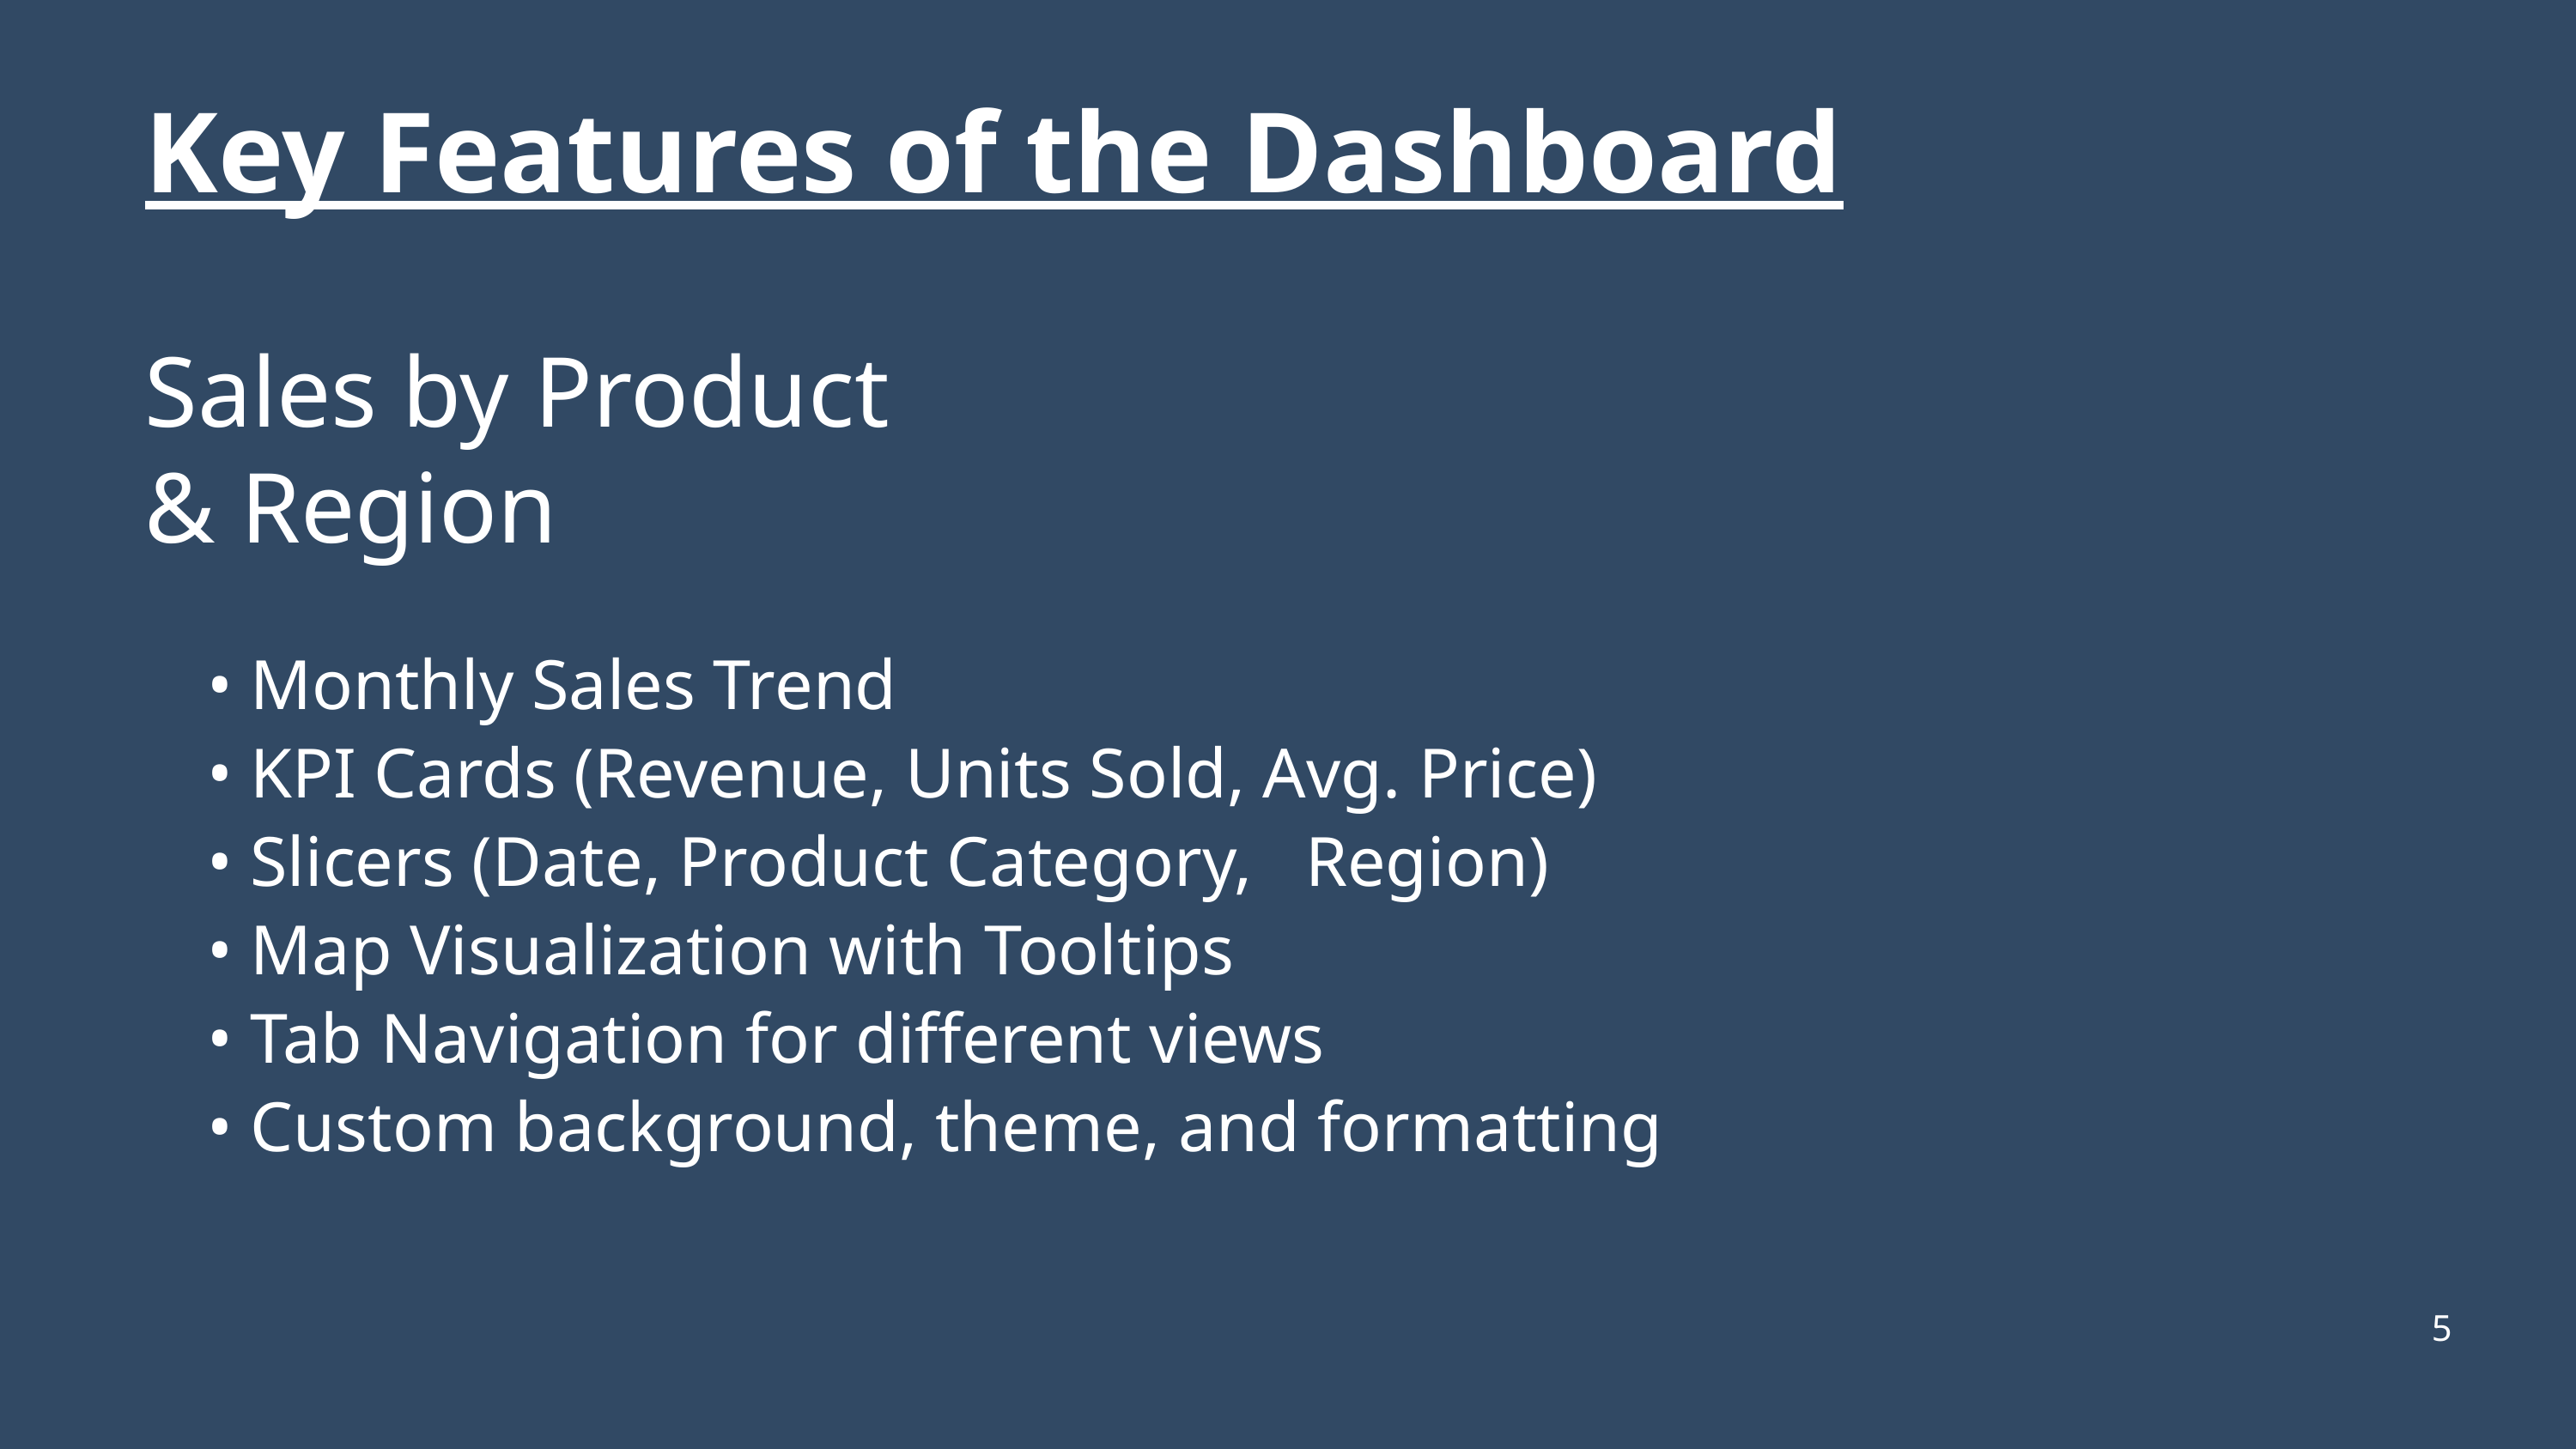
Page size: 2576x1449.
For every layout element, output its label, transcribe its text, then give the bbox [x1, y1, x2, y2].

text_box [144, 0, 2306, 727]
text_box 5 [2431, 1298, 2452, 1349]
text_box • Monthly Sales Trend • KPI Cards (Revenue, Units Sold, Avg. Price) • Slicers (Date, Product Category, Region) • Map Visualization with Tooltips • Tab Navigation for different views • Custom background, theme, and formatting [207, 546, 2369, 1342]
